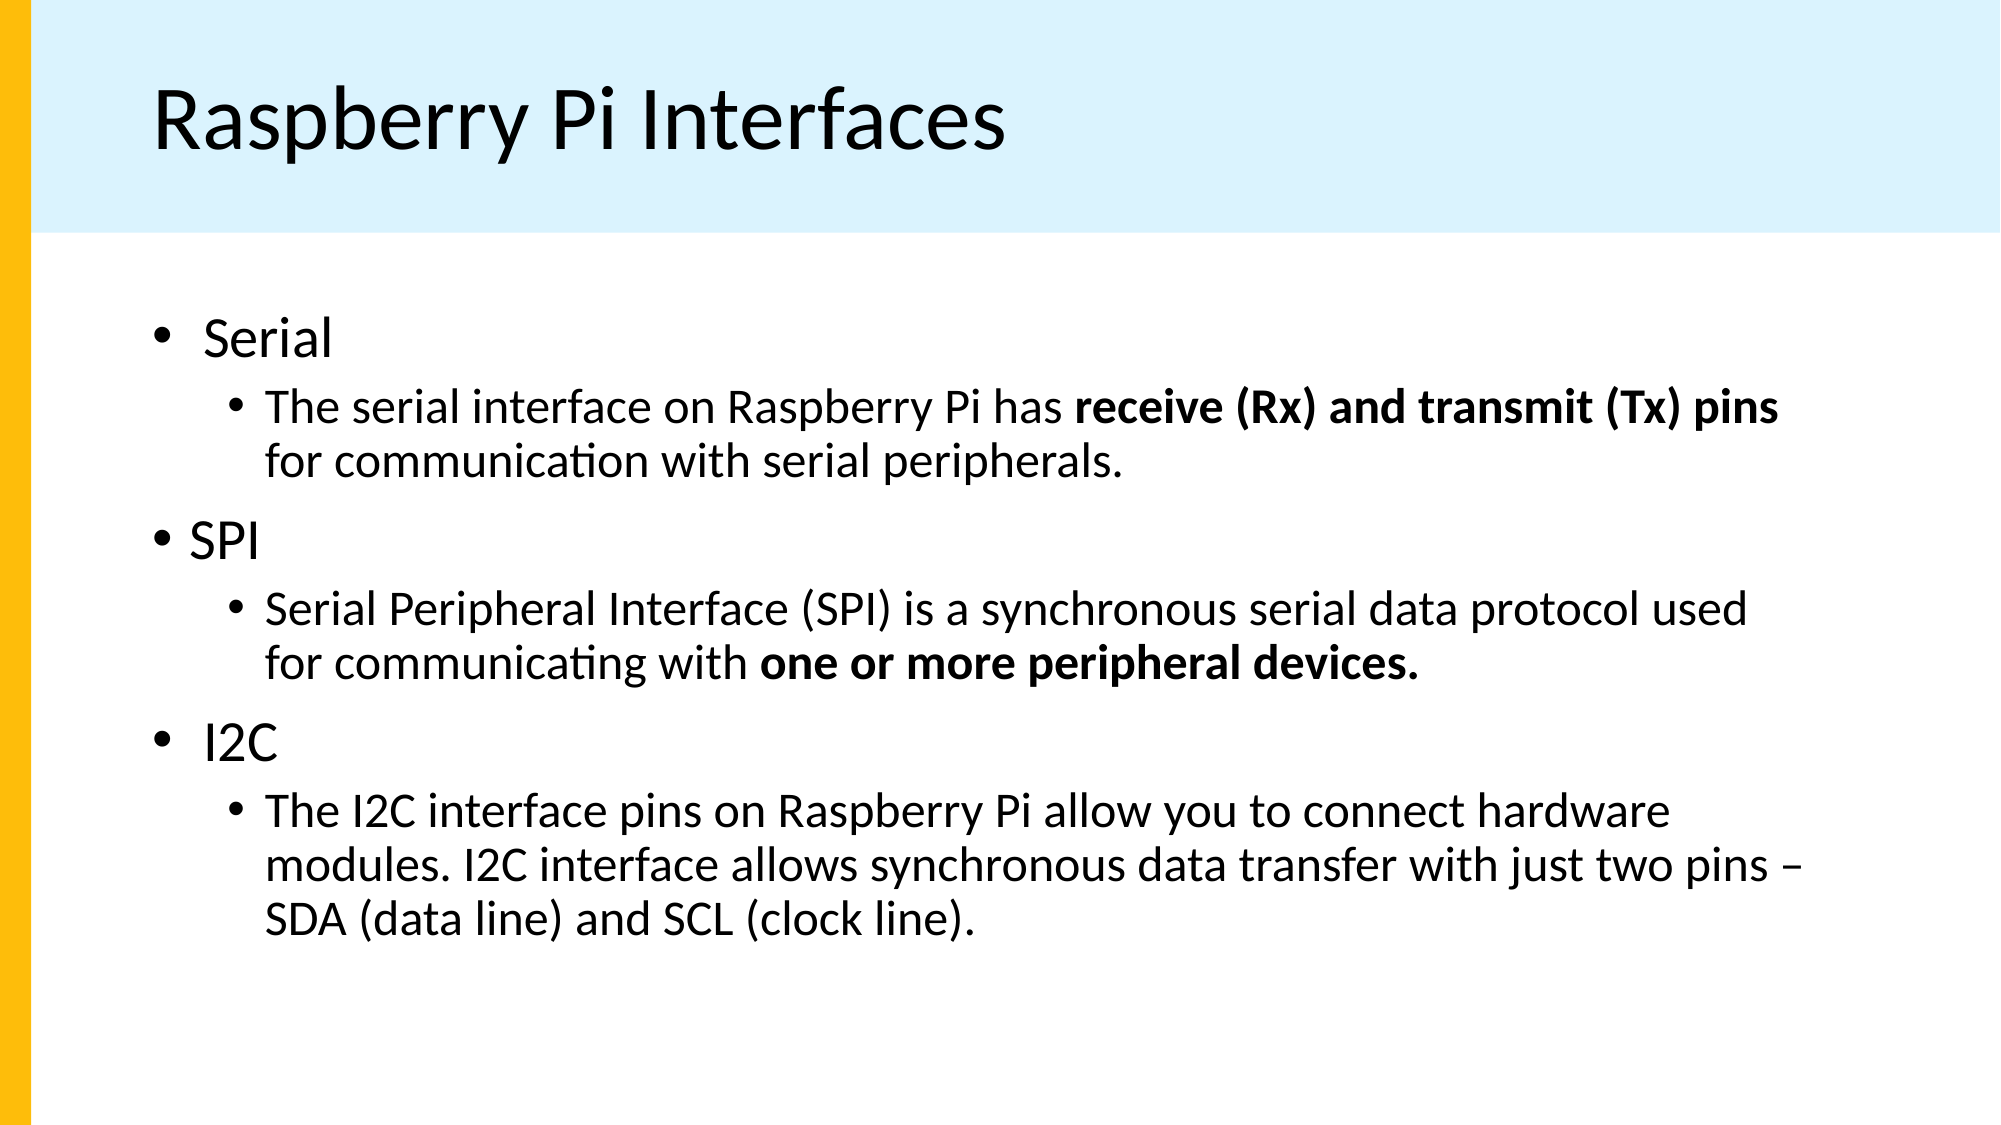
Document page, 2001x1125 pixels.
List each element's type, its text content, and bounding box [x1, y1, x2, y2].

list Serial The serial interface on Raspberry Pi has receive (Rx) and transmit (Tx) pins for communication with serial peripherals. SPI Serial Peripheral Interface (SPI) is a synchronous serial data protocol used for communicating with one or more peripheral devices. I2C The I2C interface pins on Raspberry Pi allow you to connect hardware modules. I2C interface allows synchronous data transfer with just two pins – SDA (data line) and SCL (clock line). [137, 299, 1830, 1057]
text_box [32, 0, 2000, 234]
title Raspberry Pi Interfaces [137, 30, 1863, 209]
text_box [0, 0, 32, 1125]
